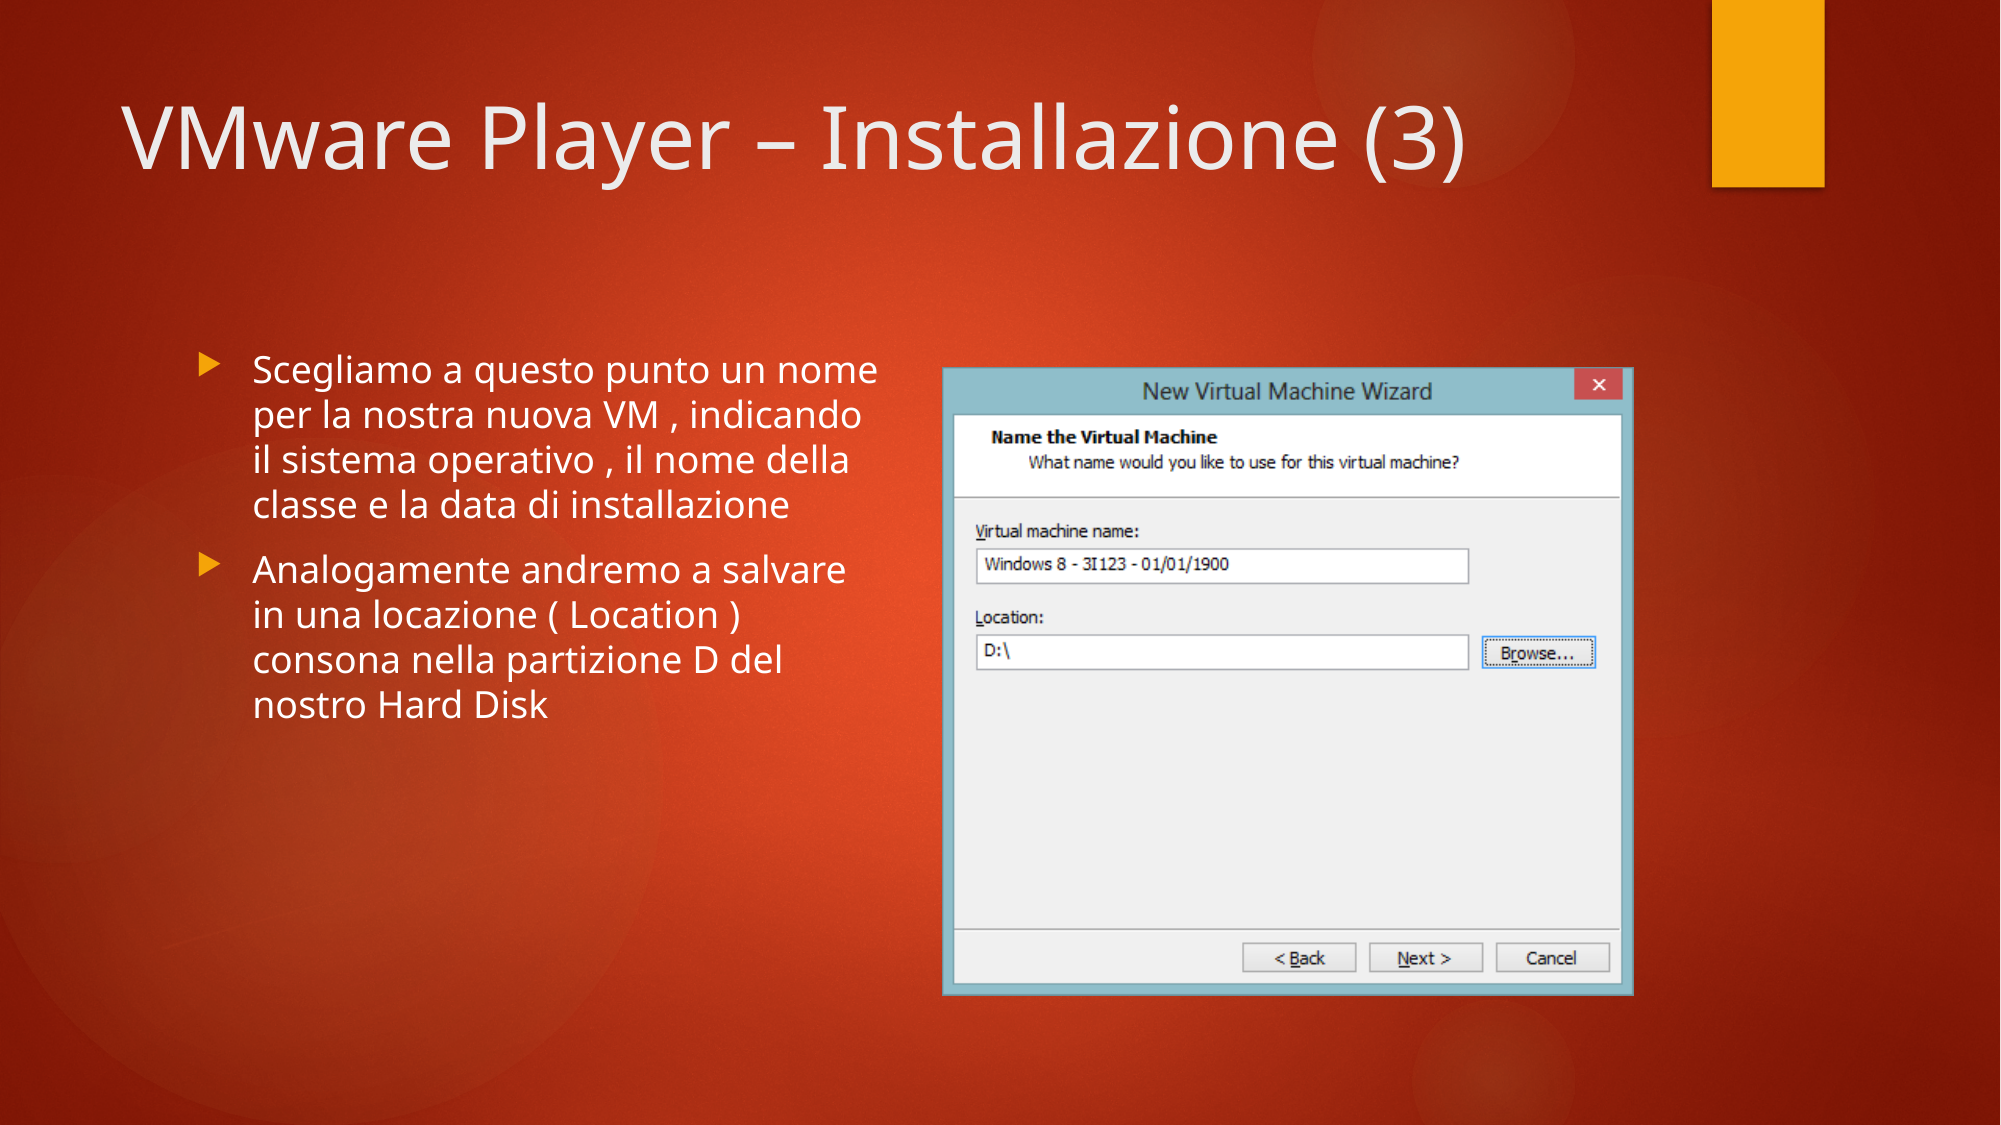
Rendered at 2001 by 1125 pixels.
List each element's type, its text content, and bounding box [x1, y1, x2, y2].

title VMware Player – Installazione (3) [106, 74, 1649, 304]
picture [942, 367, 1634, 996]
list Scegliamo a questo punto un nome per la nostra nuova VM , indicando il sistema operativo , il nome della classe e la data di installazione Analogamente andremo a salvare in una locazione ( Location ) consona nella partizione D del nostro Hard Disk [181, 338, 903, 1027]
